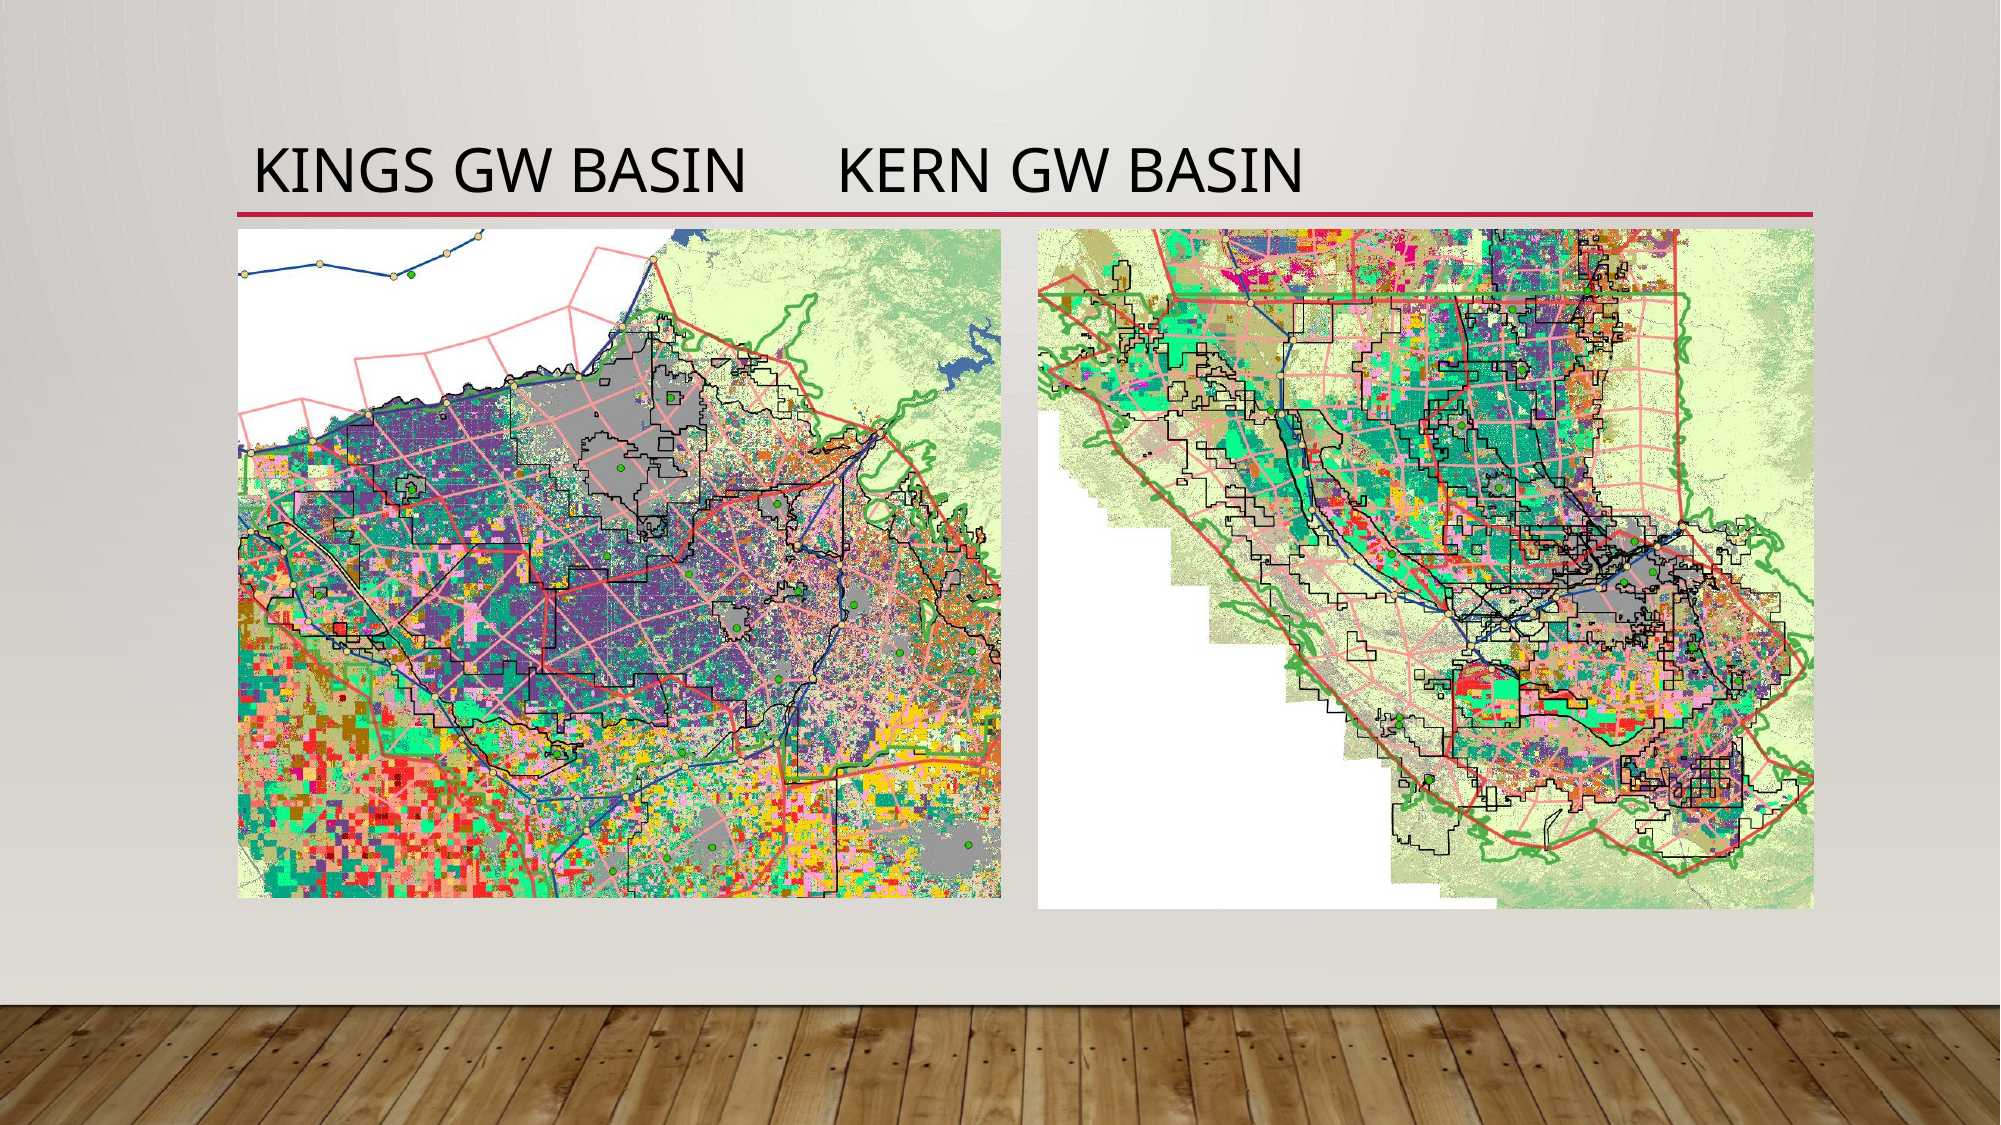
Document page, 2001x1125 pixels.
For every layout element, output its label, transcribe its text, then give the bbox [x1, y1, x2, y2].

title Kings GW Basin Kern GW basin [237, 132, 1814, 214]
picture [1038, 228, 1814, 909]
picture [0, 1005, 2000, 1125]
picture [237, 228, 1001, 898]
